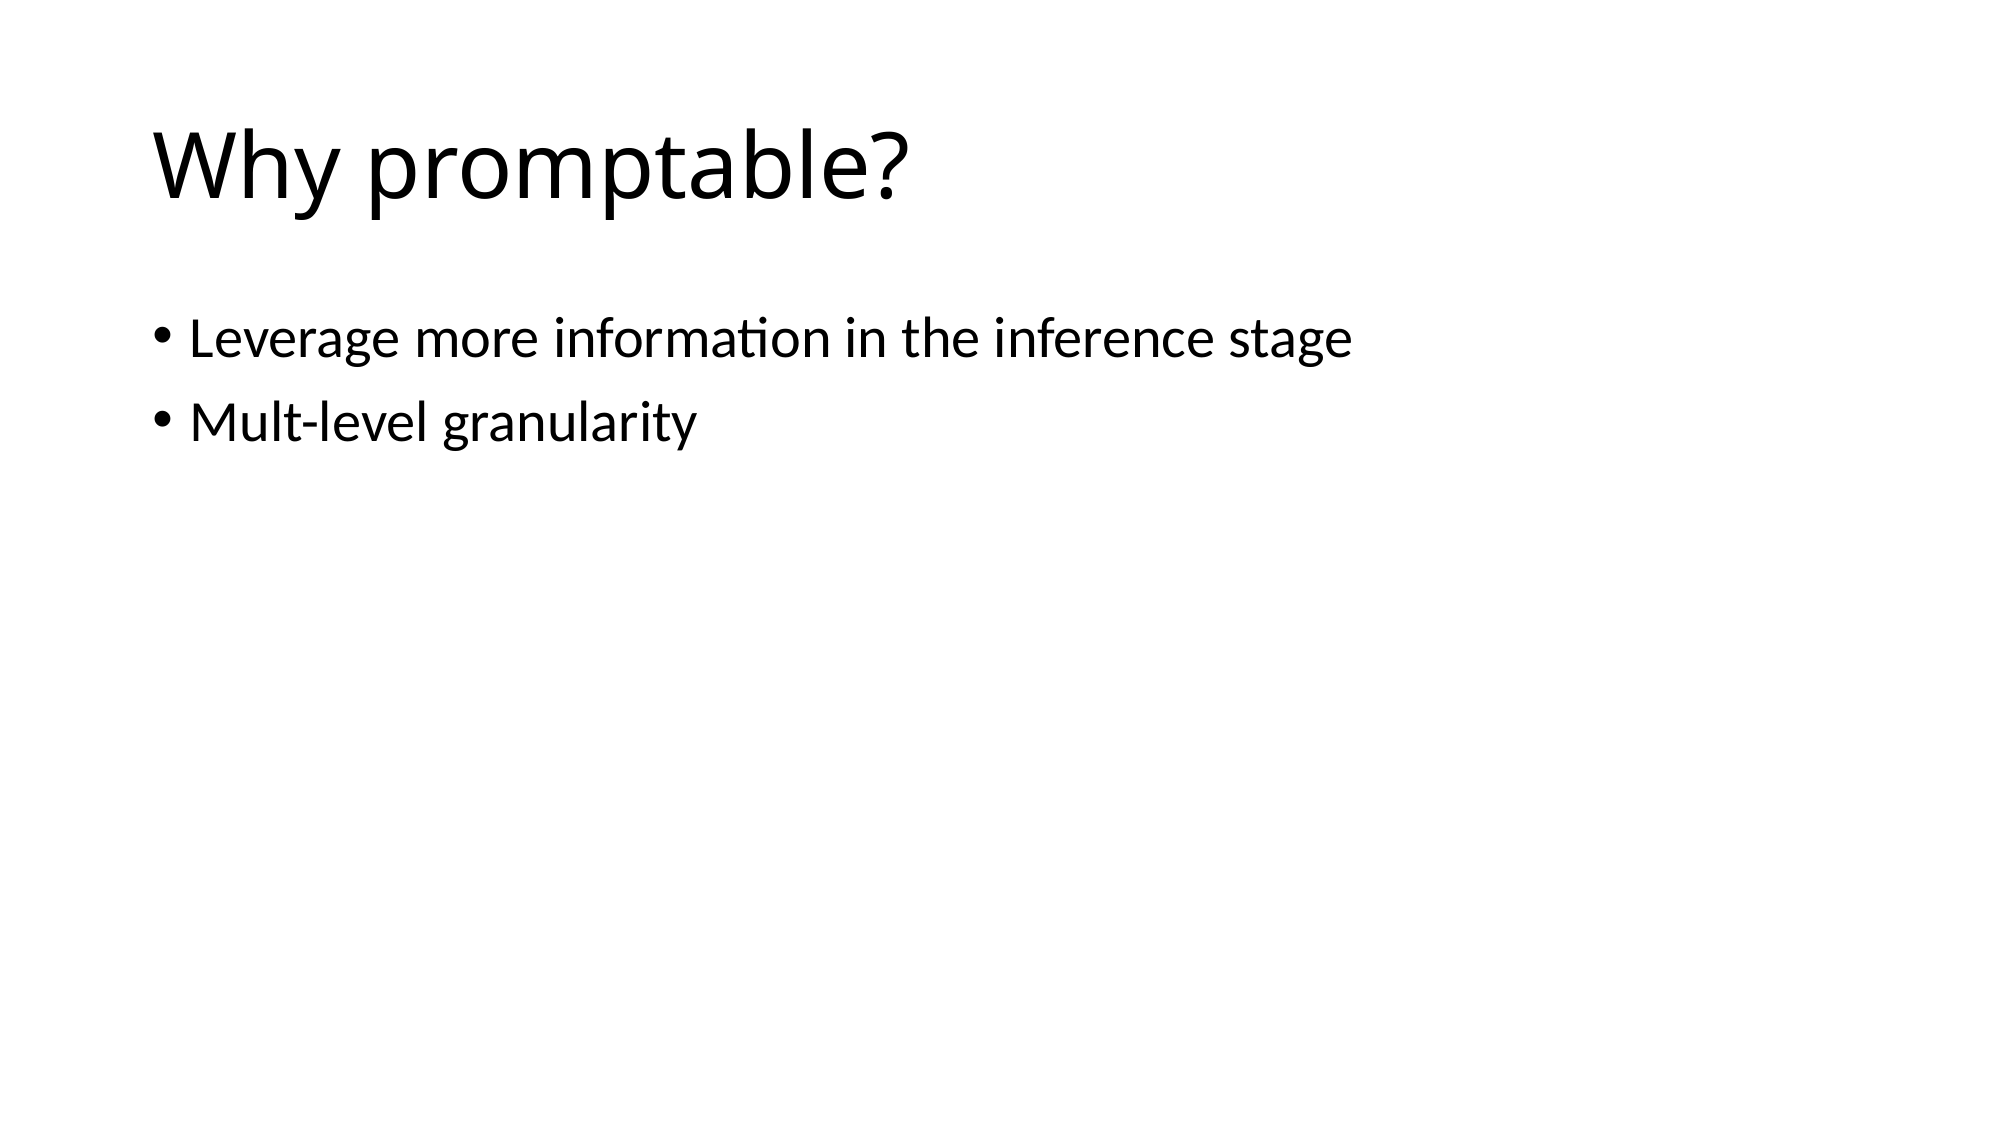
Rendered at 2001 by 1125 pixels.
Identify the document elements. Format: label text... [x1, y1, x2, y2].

list Leverage more information in the inference stage Mult-level granularity [137, 299, 1863, 1014]
title Why promptable? [137, 59, 1863, 278]
